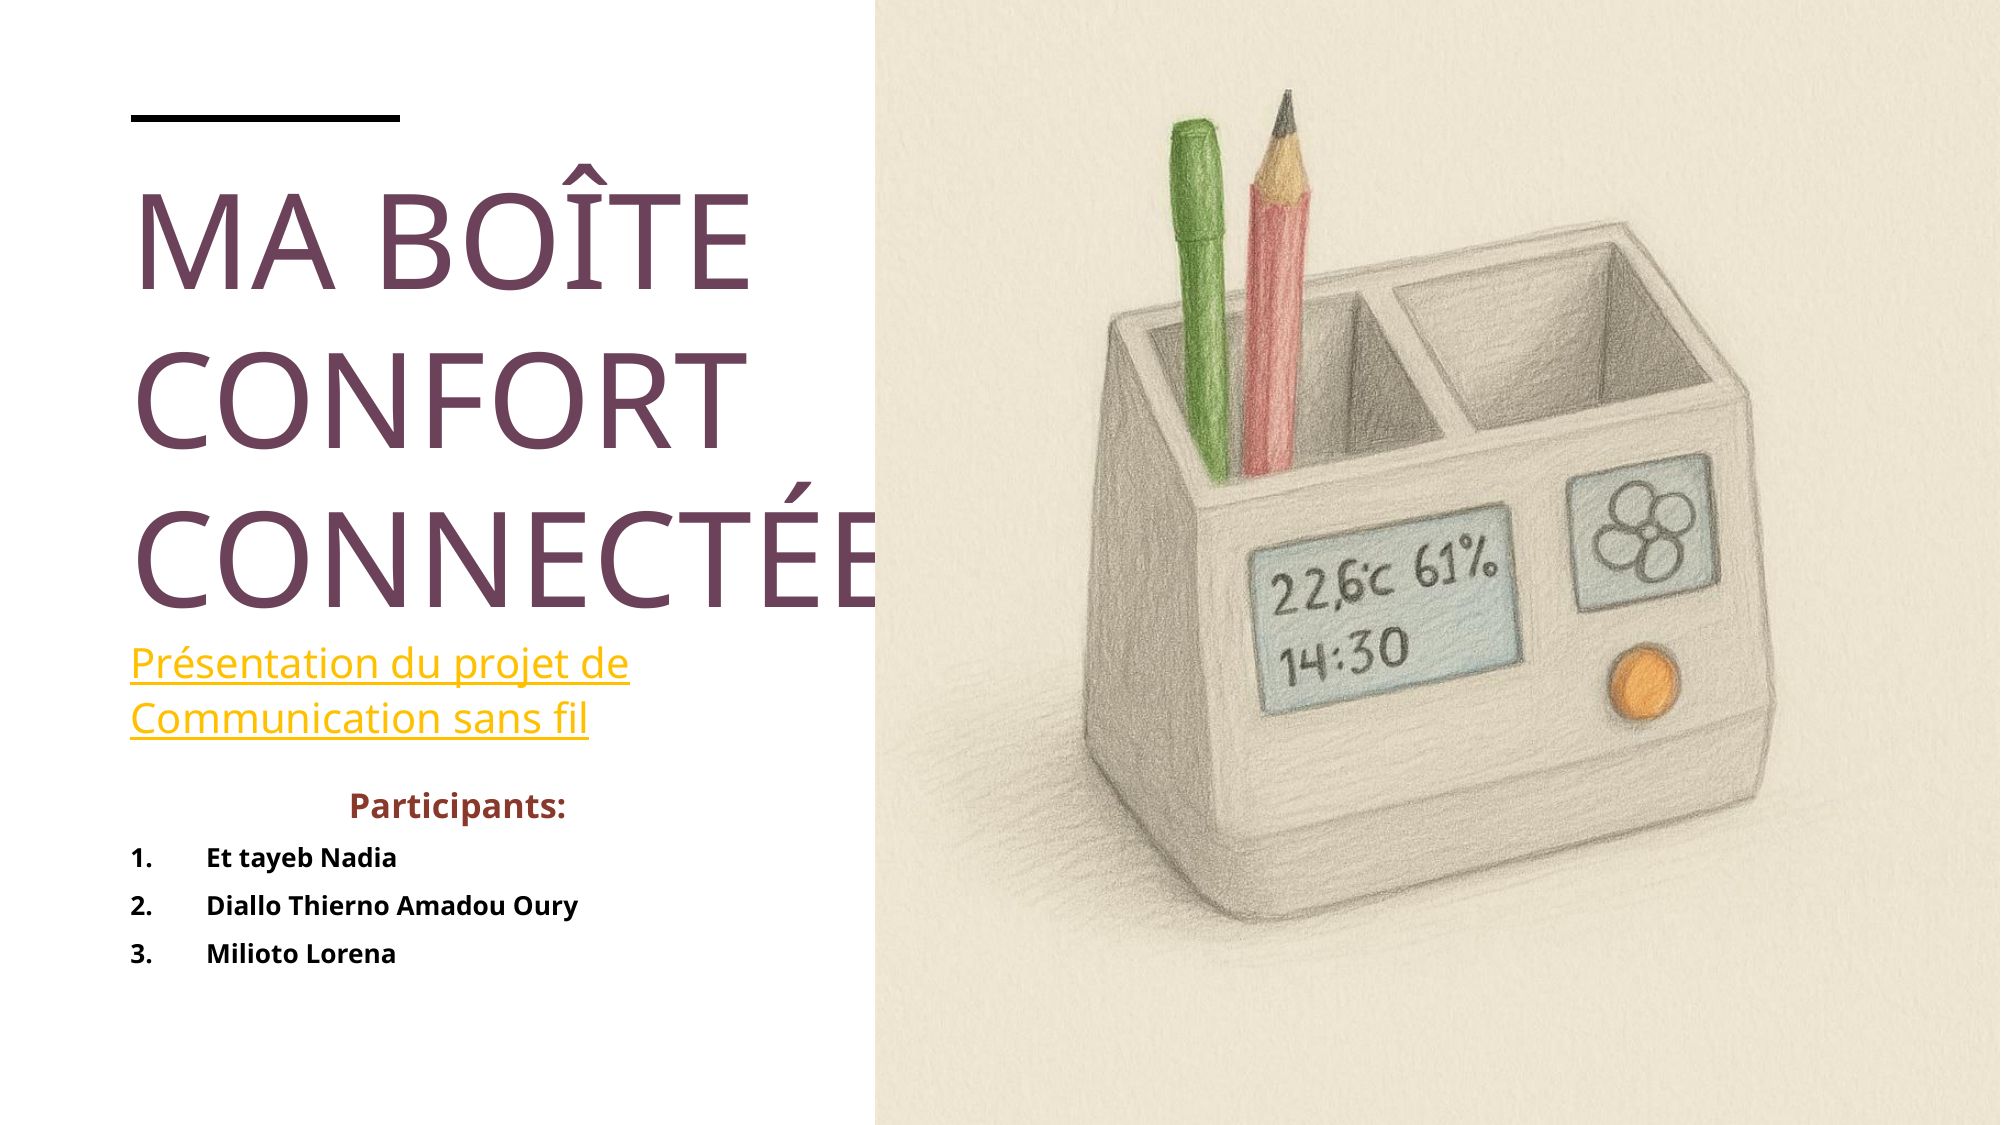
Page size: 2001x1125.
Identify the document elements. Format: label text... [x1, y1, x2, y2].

subtitle Participants: Et tayeb Nadia Diallo Thierno Amadou Oury Milioto Lorena [115, 770, 800, 976]
text_box Présentation du projet de Communication sans fil [115, 610, 800, 750]
text_box [0, 0, 874, 1125]
picture [874, 0, 2000, 1125]
title Ma boîte confort connectée [115, 149, 874, 650]
